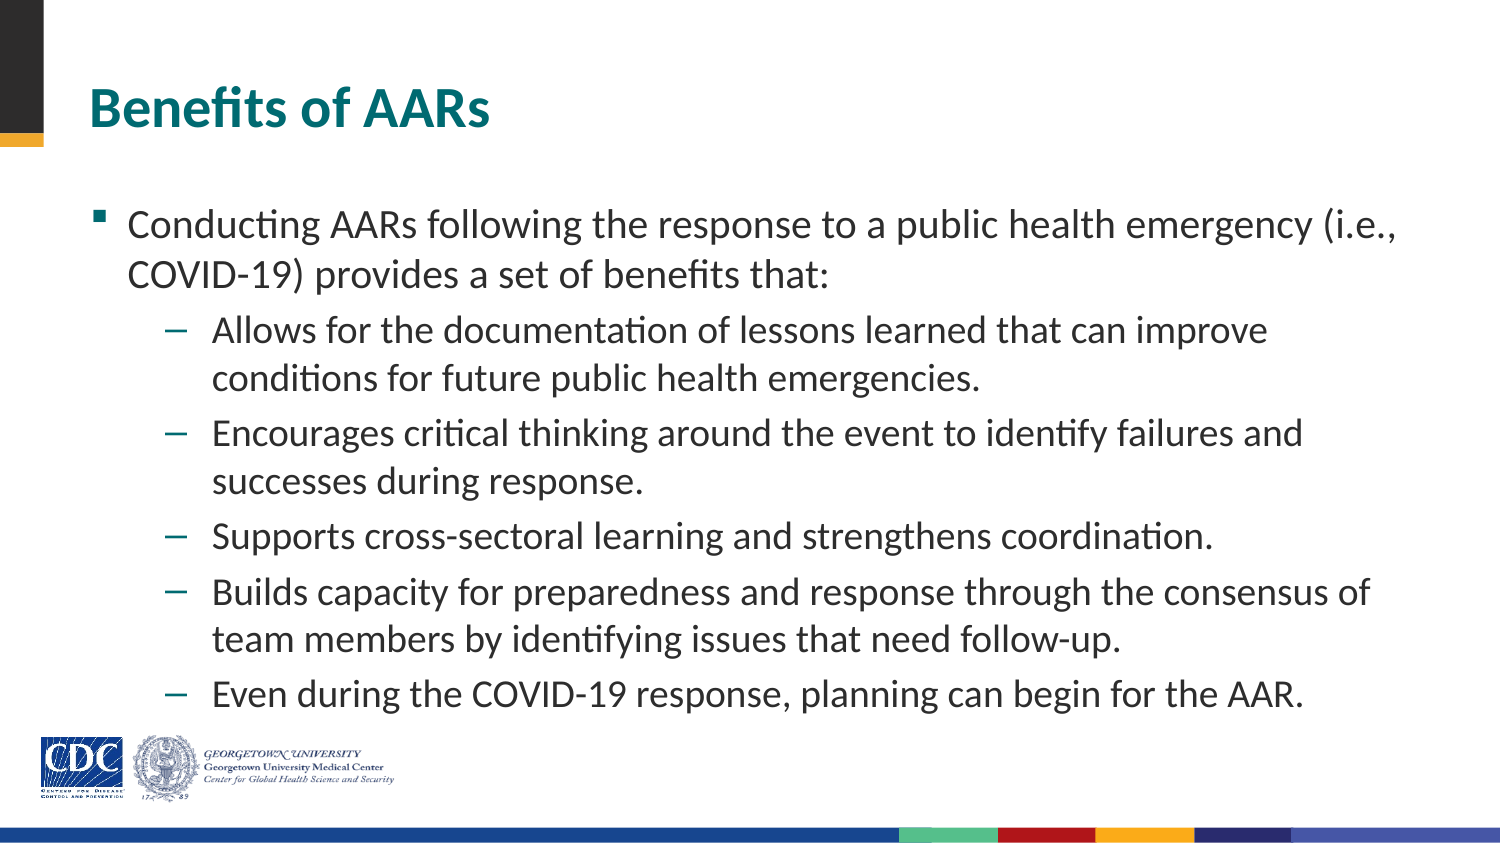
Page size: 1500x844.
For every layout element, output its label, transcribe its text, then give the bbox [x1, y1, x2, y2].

text_box [0, 727, 119, 823]
picture [40, 699, 399, 844]
title Benefits of AARs [75, 33, 1425, 147]
list Conducting AARs following the response to a public health emergency (i.e., COVID-19) provides a set of benefits that: Allows for the documentation of lessons learned that can improve conditions for future public health emergencies. Encourages critical thinking around the event to identify failures and successes during response. Supports cross-sectoral learning and strengthens coordination. Builds capacity for preparedness and response through the consensus of team members by identifying issues that need follow-up. Even during the COVID-19 response, planning can begin for the AAR. [75, 188, 1460, 738]
